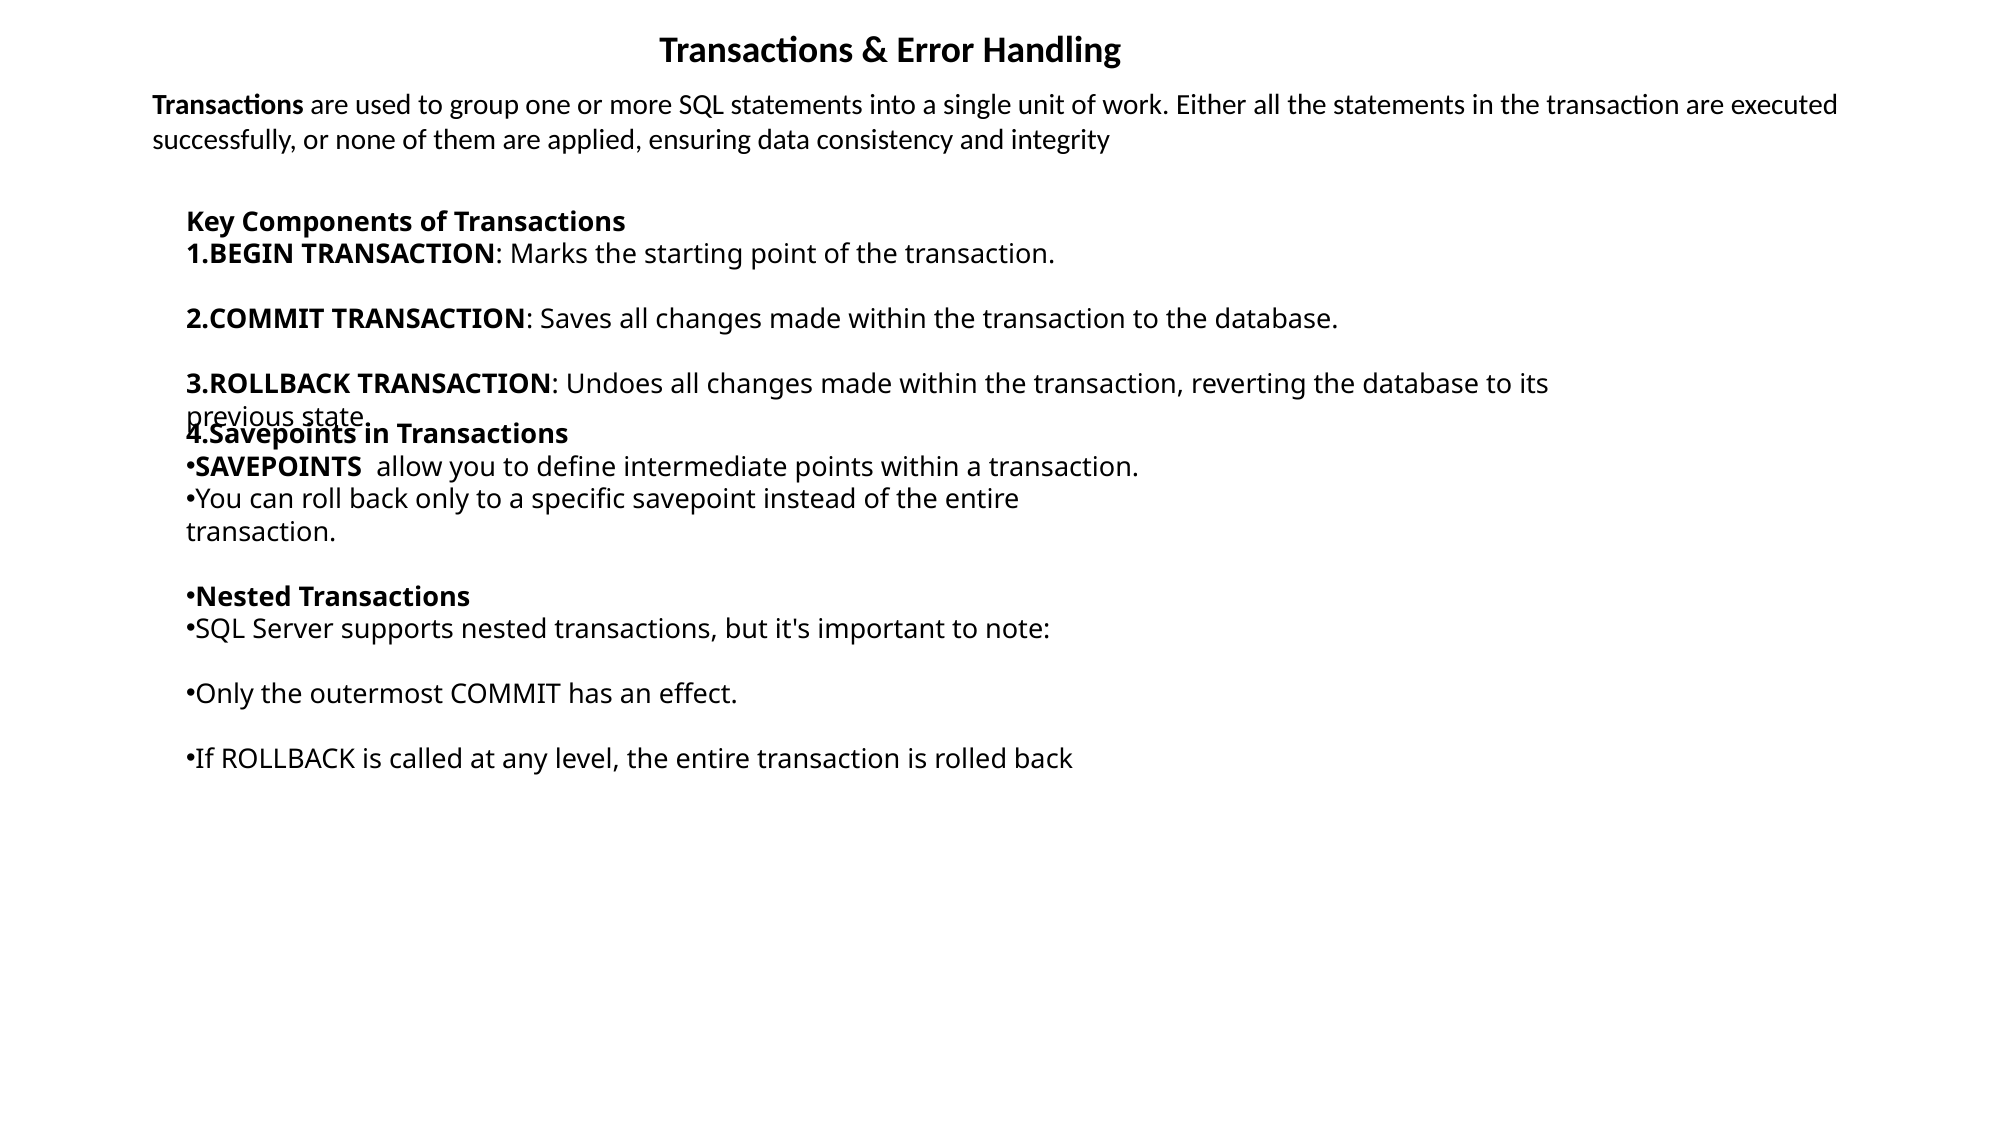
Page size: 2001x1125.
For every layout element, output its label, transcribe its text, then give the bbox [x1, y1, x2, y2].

text_box Key Components of Transactions BEGIN TRANSACTION: Marks the starting point of the transaction. COMMIT TRANSACTION: Saves all changes made within the transaction to the database. ROLLBACK TRANSACTION: Undoes all changes made within the transaction, reverting the database to its previous state. [171, 197, 1632, 440]
text_box Transactions & Error Handling [495, 17, 1287, 78]
text_box Transactions are used to group one or more SQL statements into a single unit of work. Either all the statements in the transaction are executed successfully, or none of them are applied, ensuring data consistency and integrity [62, 78, 1948, 163]
text_box 4.Savepoints in Transactions SAVEPOINTS allow you to define intermediate points within a transaction. You can roll back only to a specific savepoint instead of the entire transaction. Nested Transactions SQL Server supports nested transactions, but it's important to note: Only the outermost COMMIT has an effect. If ROLLBACK is called at any level, the entire transaction is rolled back [171, 409, 1172, 782]
